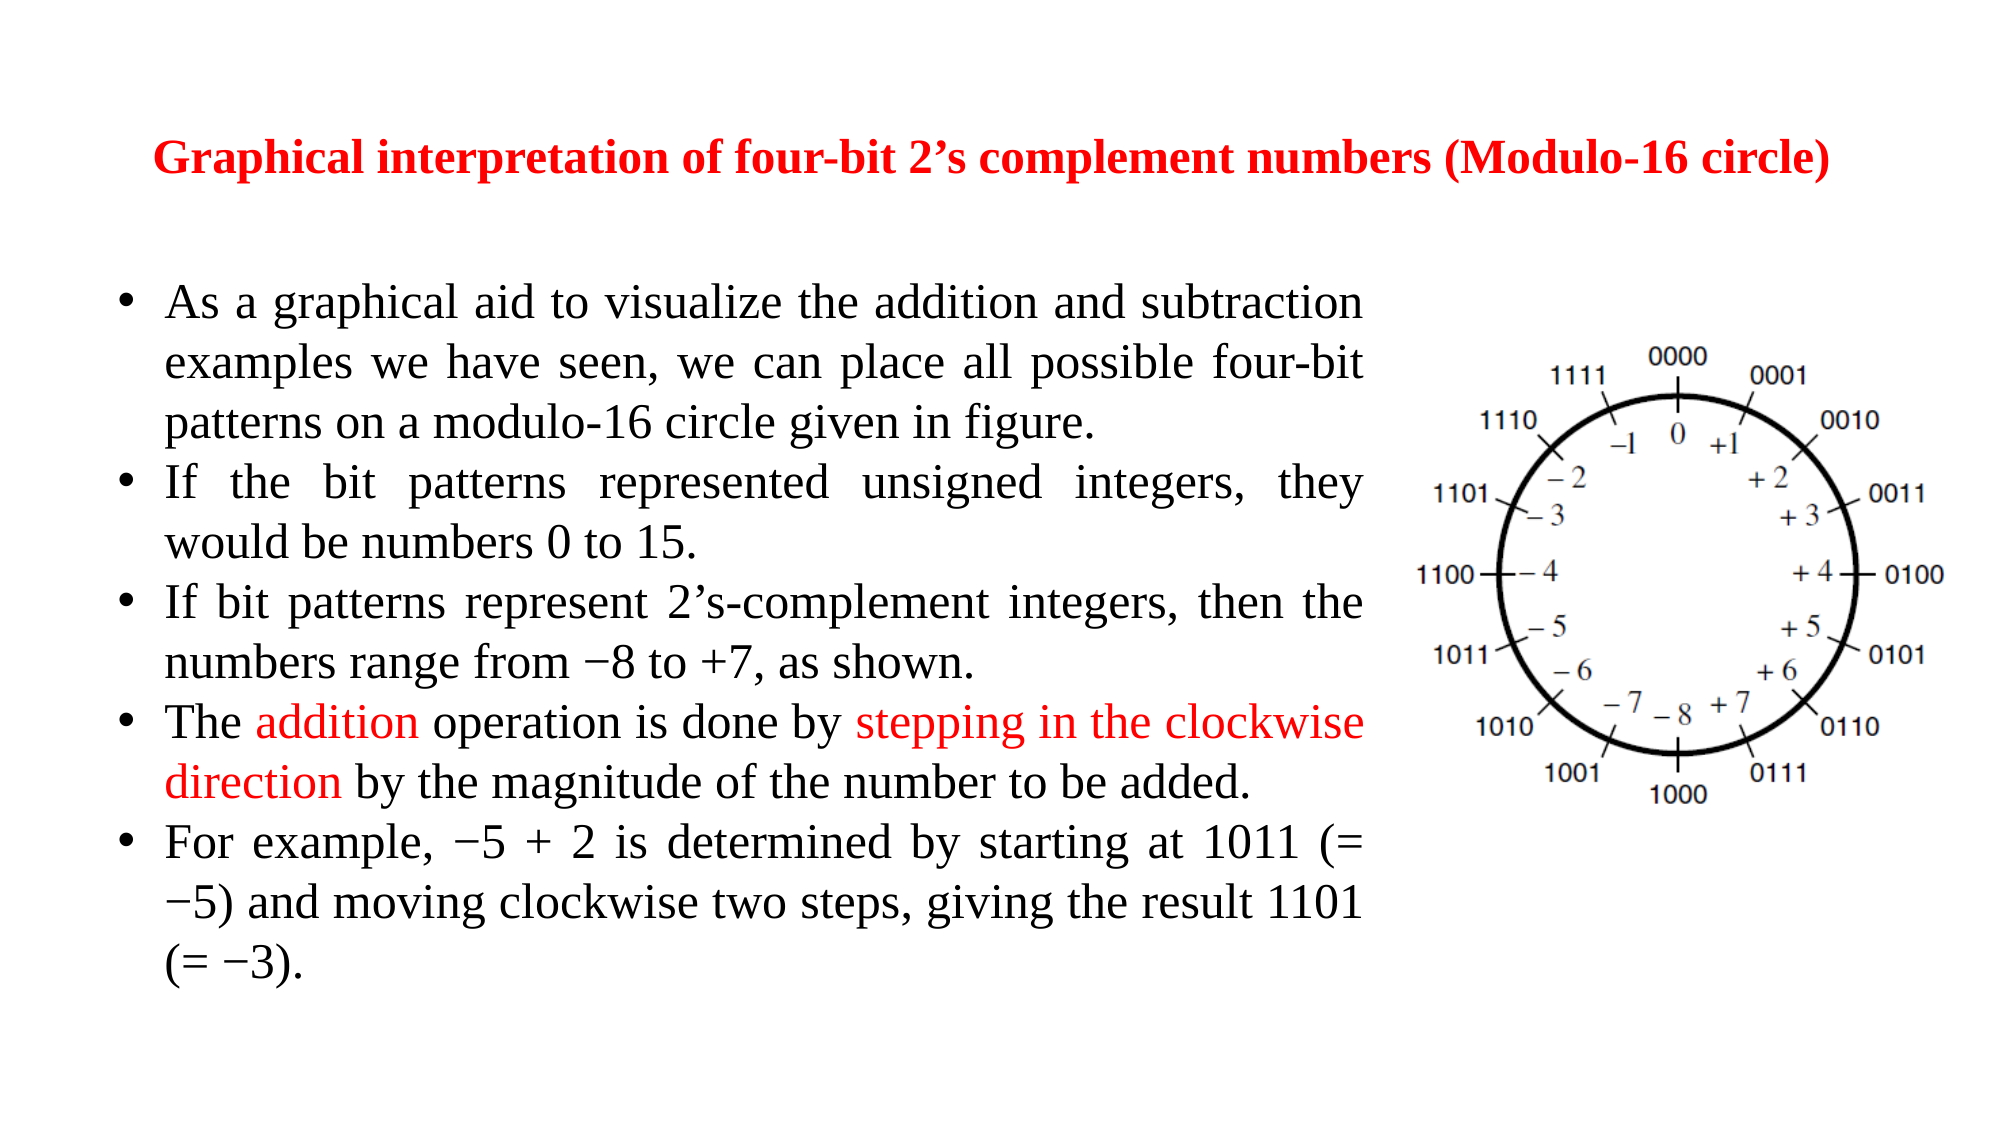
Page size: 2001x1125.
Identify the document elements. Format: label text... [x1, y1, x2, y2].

title Graphical interpretation of four-bit 2’s complement numbers (Modulo-16 circle) [137, 107, 1863, 208]
text_box As a graphical aid to visualize the addition and subtraction examples we have seen, we can place all possible four-bit patterns on a modulo-16 circle given in figure. If the bit patterns represented unsigned integers, they would be numbers 0 to 15. If bit patterns represent 2’s-complement integers, then the numbers range from −8 to +7, as shown. The addition operation is done by stepping in the clockwise direction by the magnitude of the number to be added. For example, −5 + 2 is determined by starting at 1011 (= −5) and moving clockwise two steps, giving the result 1101 (= −3). [102, 261, 1380, 1117]
picture [1379, 304, 1952, 843]
